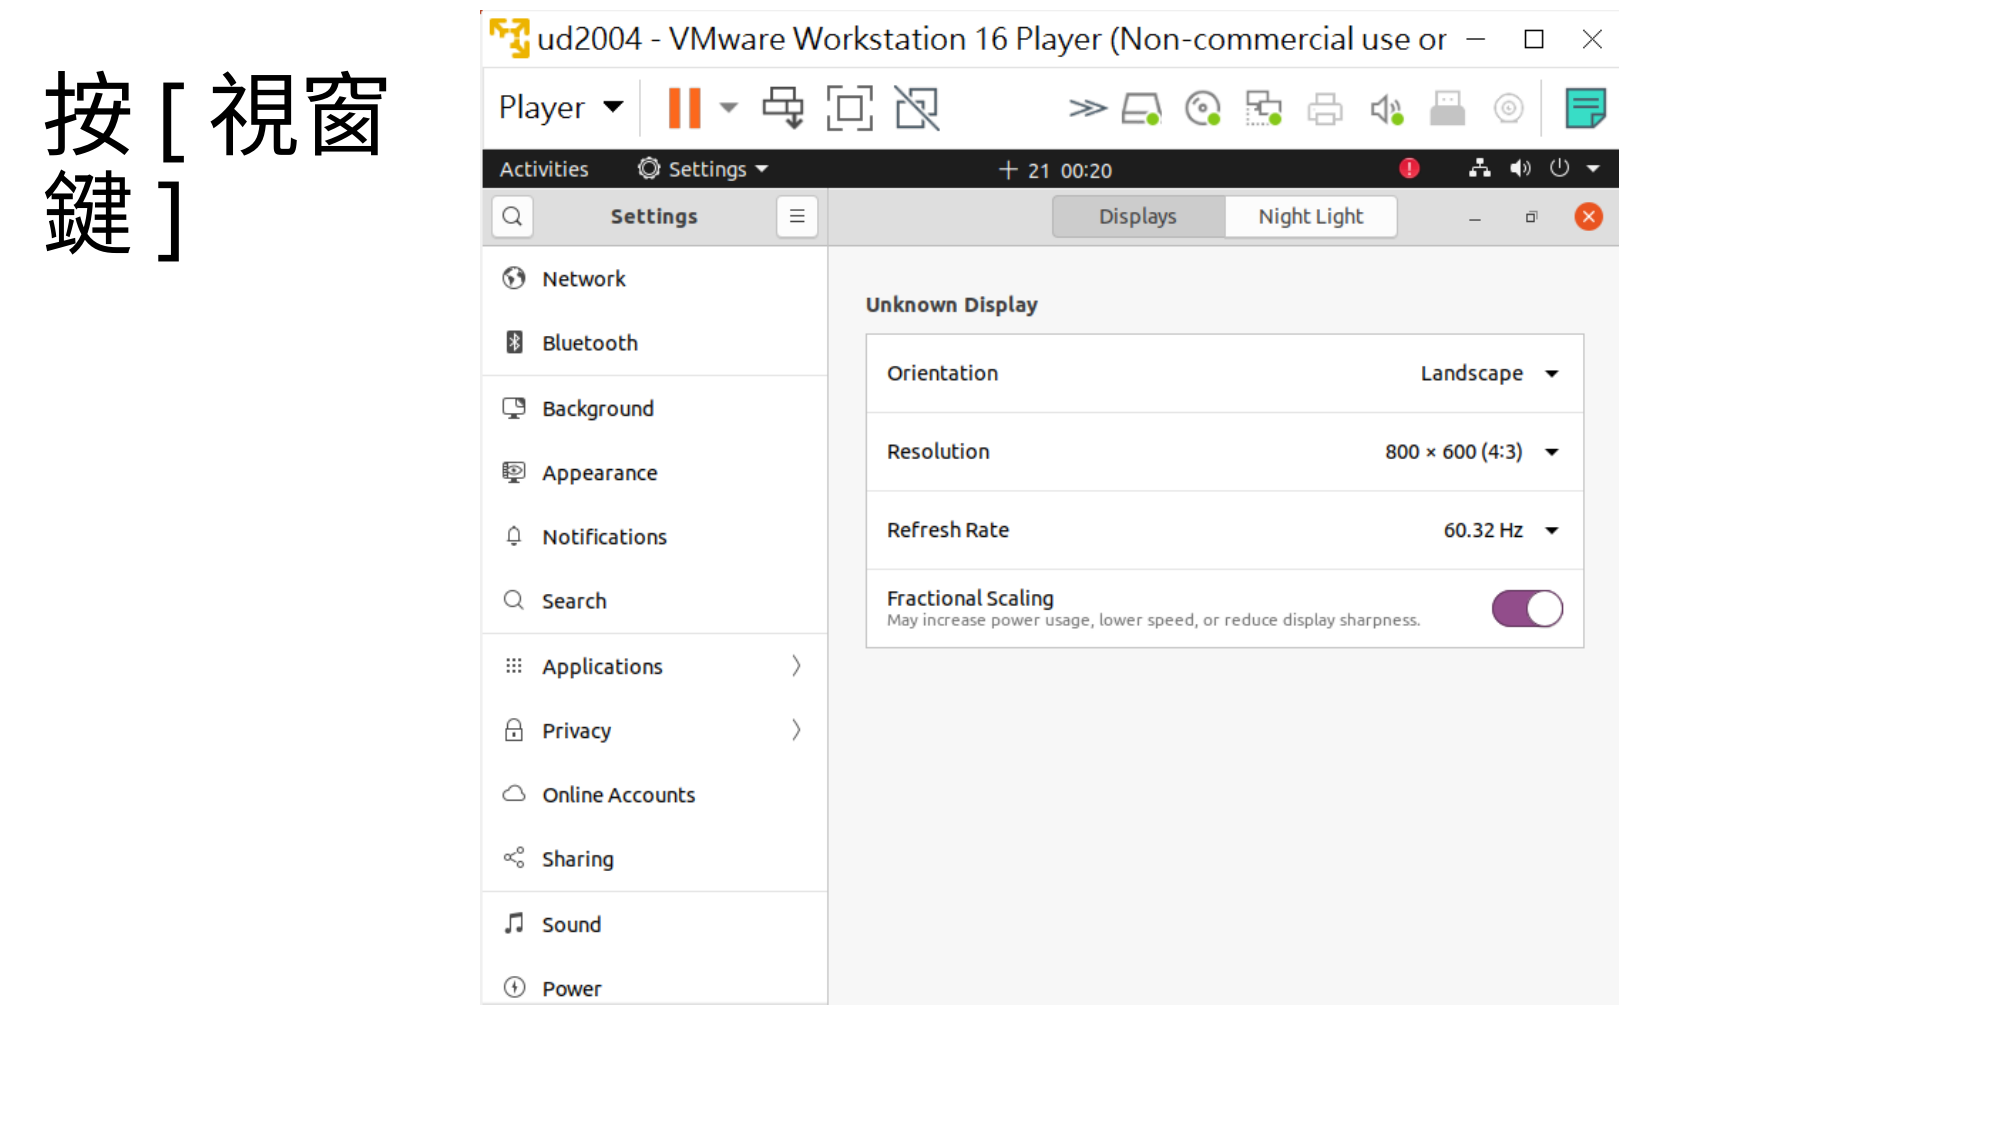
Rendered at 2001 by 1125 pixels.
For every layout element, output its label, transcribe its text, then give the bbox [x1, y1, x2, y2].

picture [480, 10, 1619, 1005]
title 按[視窗鍵] [27, 38, 458, 299]
